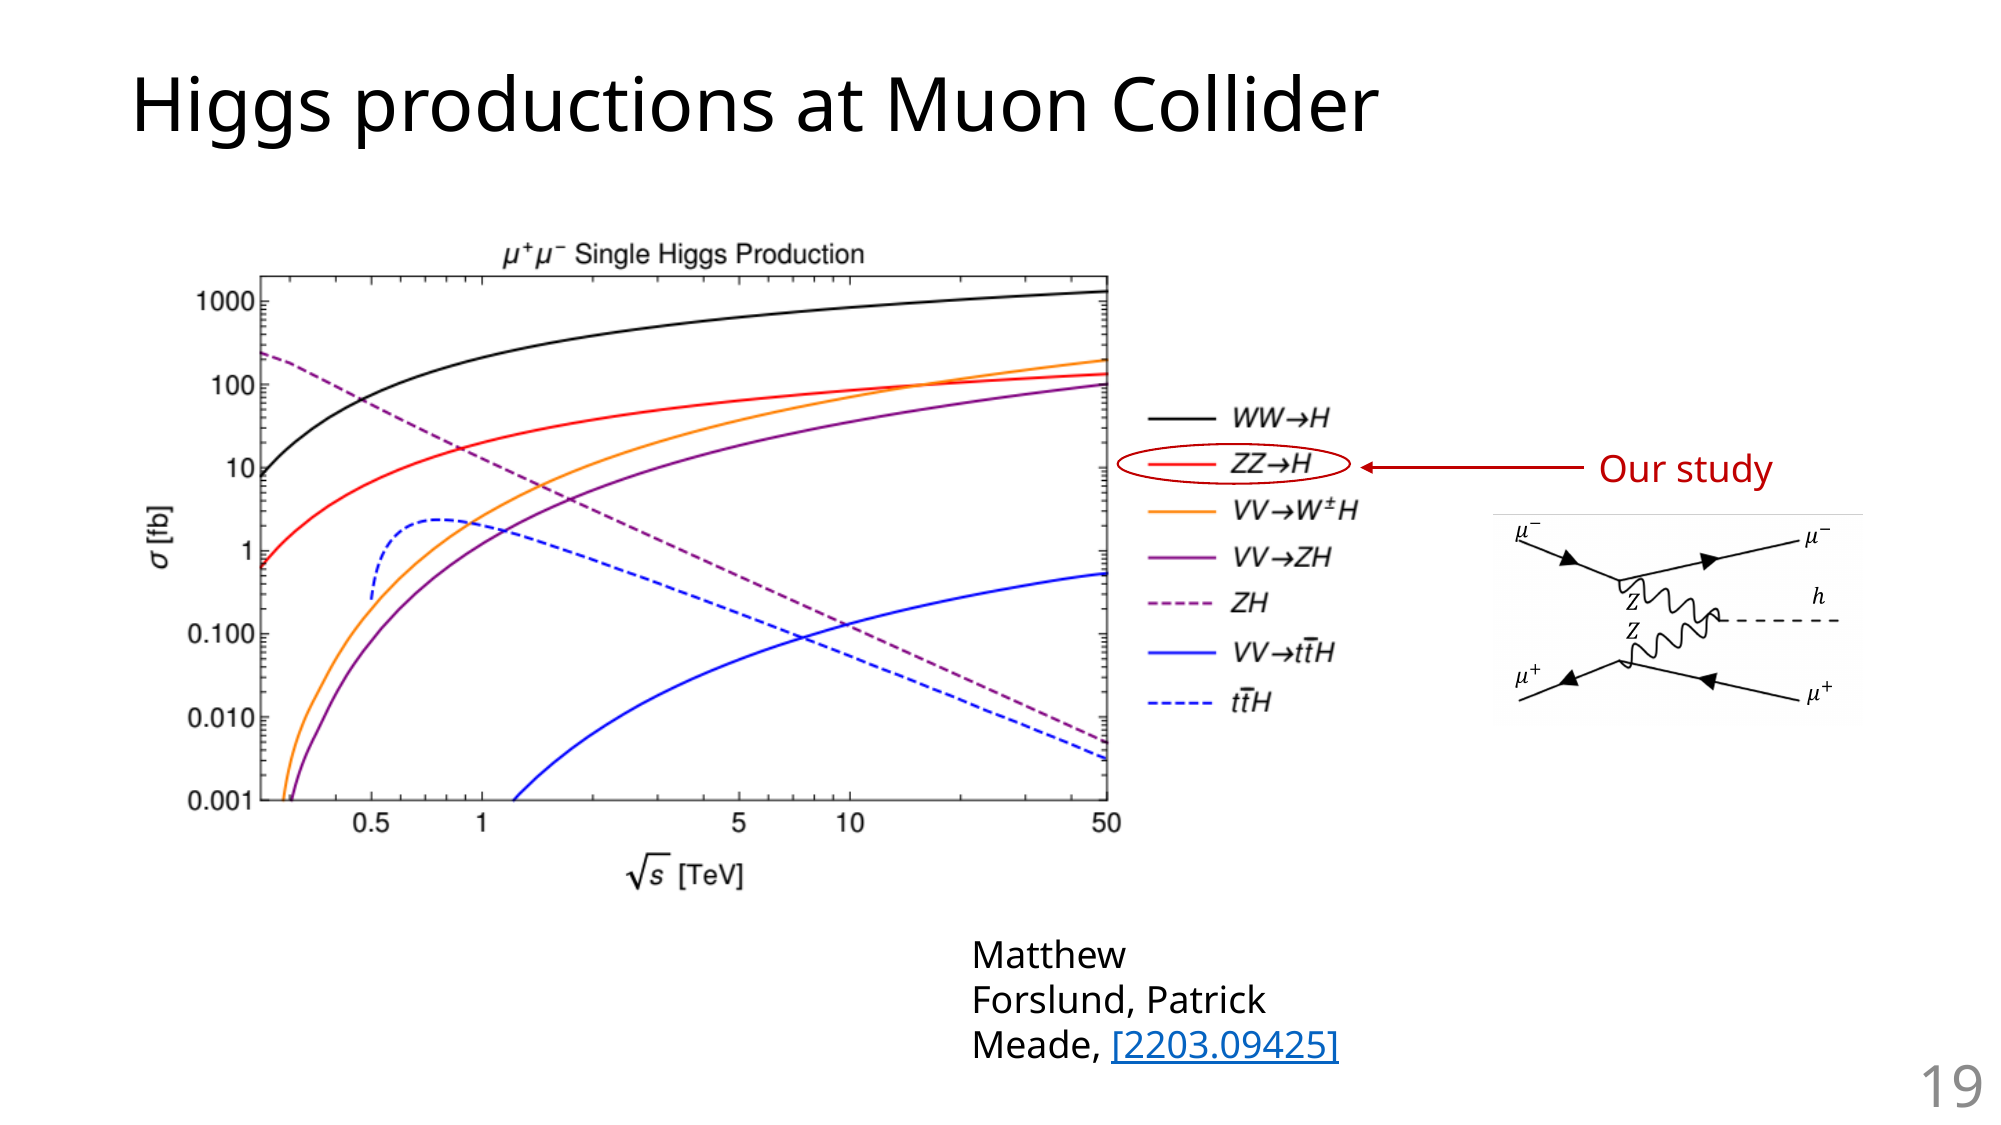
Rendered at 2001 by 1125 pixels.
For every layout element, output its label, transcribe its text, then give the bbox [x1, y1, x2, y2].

text_box Our study [1583, 437, 1841, 498]
slide_number 19 [1878, 1052, 2000, 1125]
title Higgs productions at Muon Collider [115, 16, 1841, 198]
picture [1493, 510, 1863, 726]
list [137, 233, 1372, 905]
text_box Matthew Forslund, Patrick Meade, [2203.09425] [956, 923, 1408, 1080]
